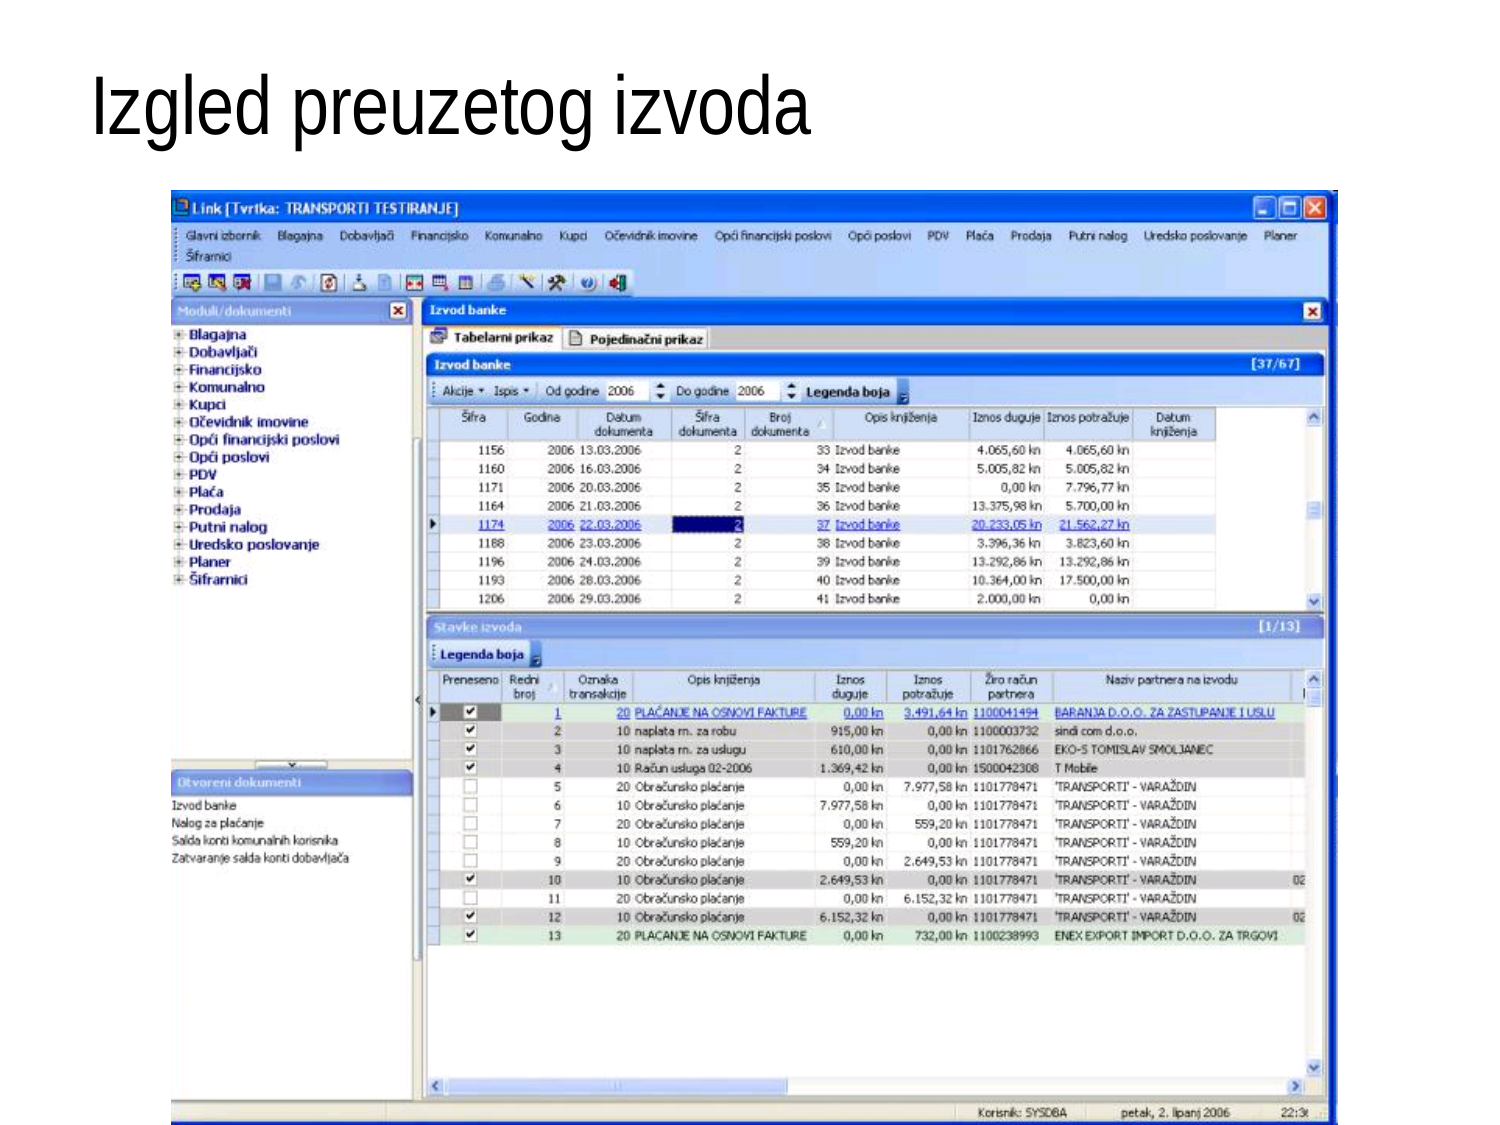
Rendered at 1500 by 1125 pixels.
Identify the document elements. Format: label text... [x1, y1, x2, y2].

picture [170, 190, 1338, 1125]
title Izgled preuzetog izvoda [75, 7, 1425, 195]
